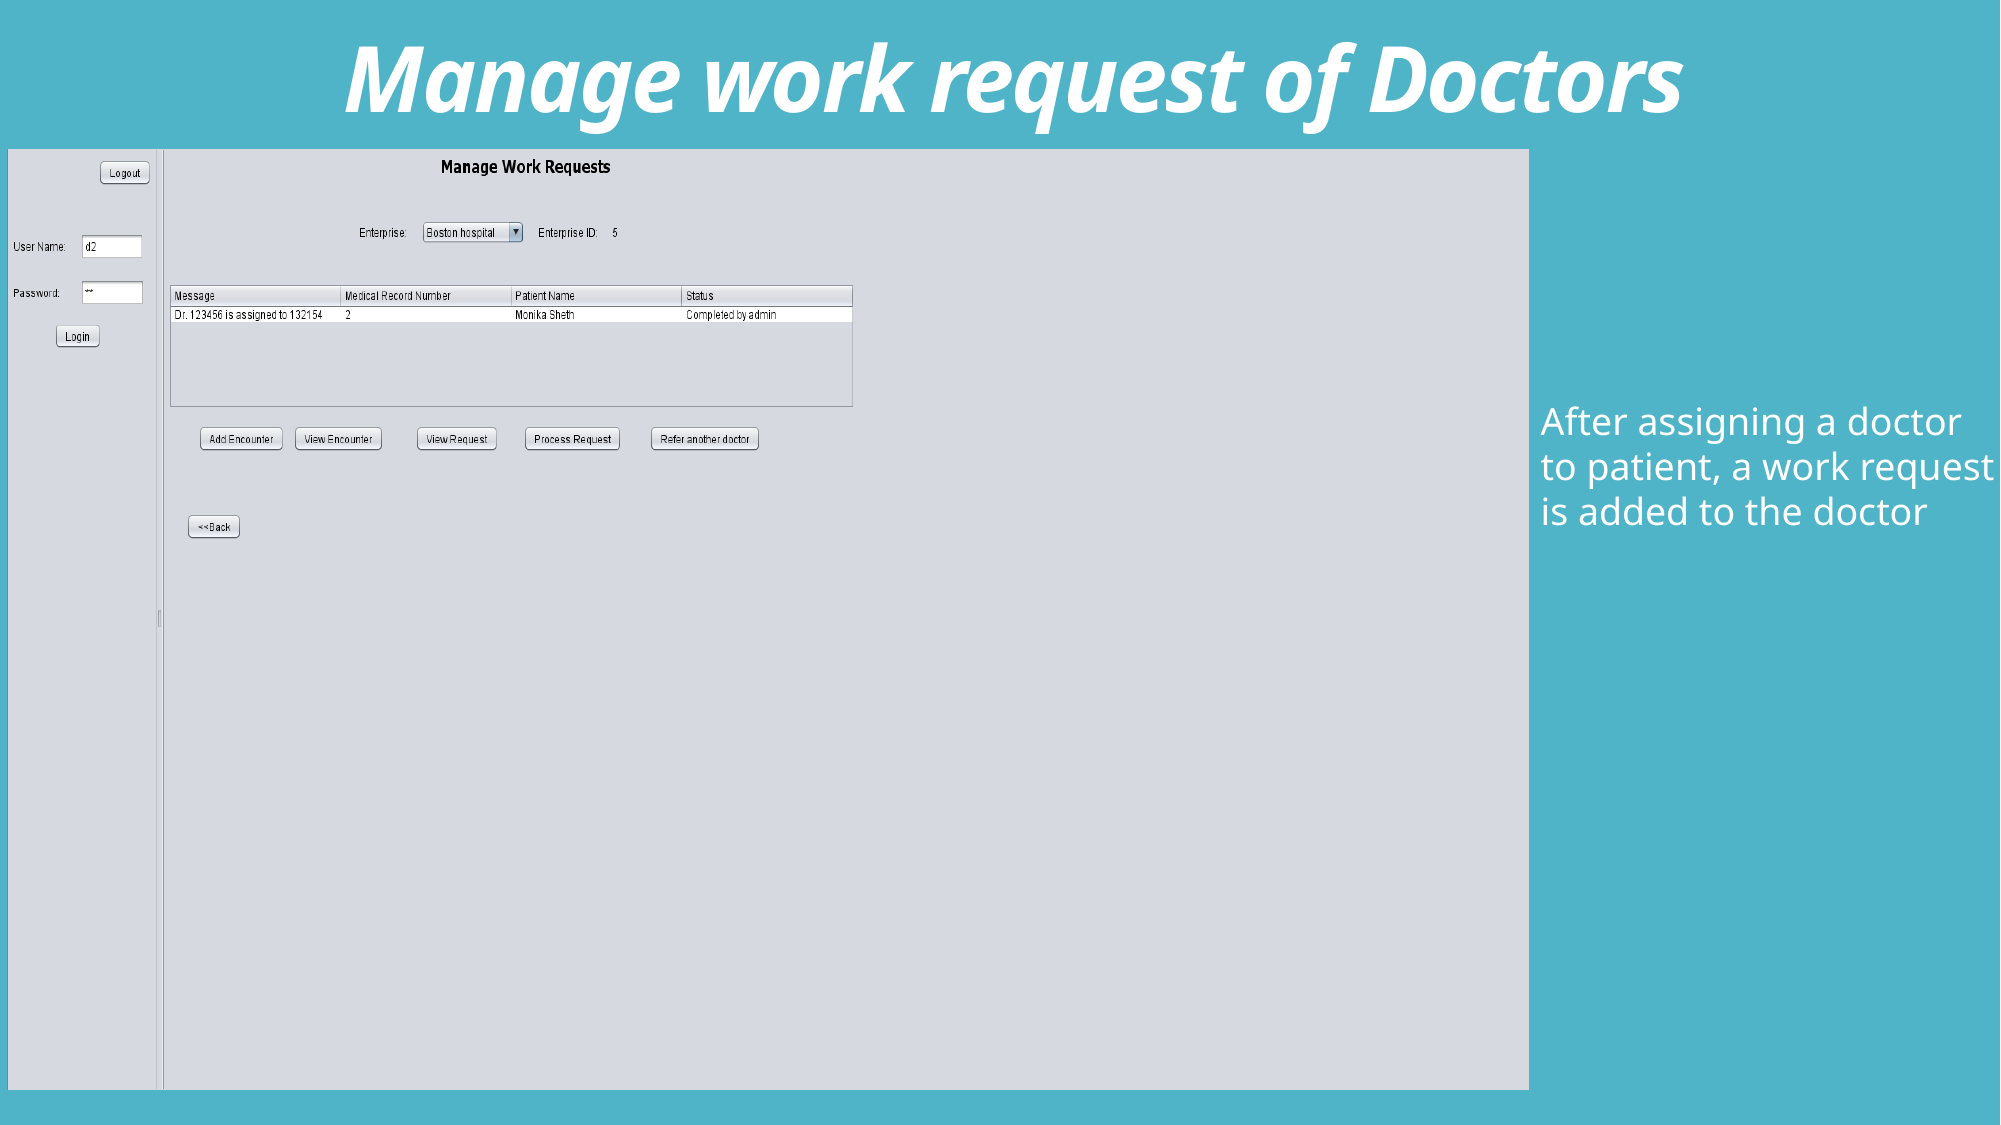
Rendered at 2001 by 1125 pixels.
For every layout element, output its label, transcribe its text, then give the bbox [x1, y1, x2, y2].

title Manage work request of Doctors [130, 34, 1900, 138]
picture [0, 107, 1537, 1099]
text_box After assigning a doctor to patient, a work request is added to the doctor [1537, 390, 2000, 541]
